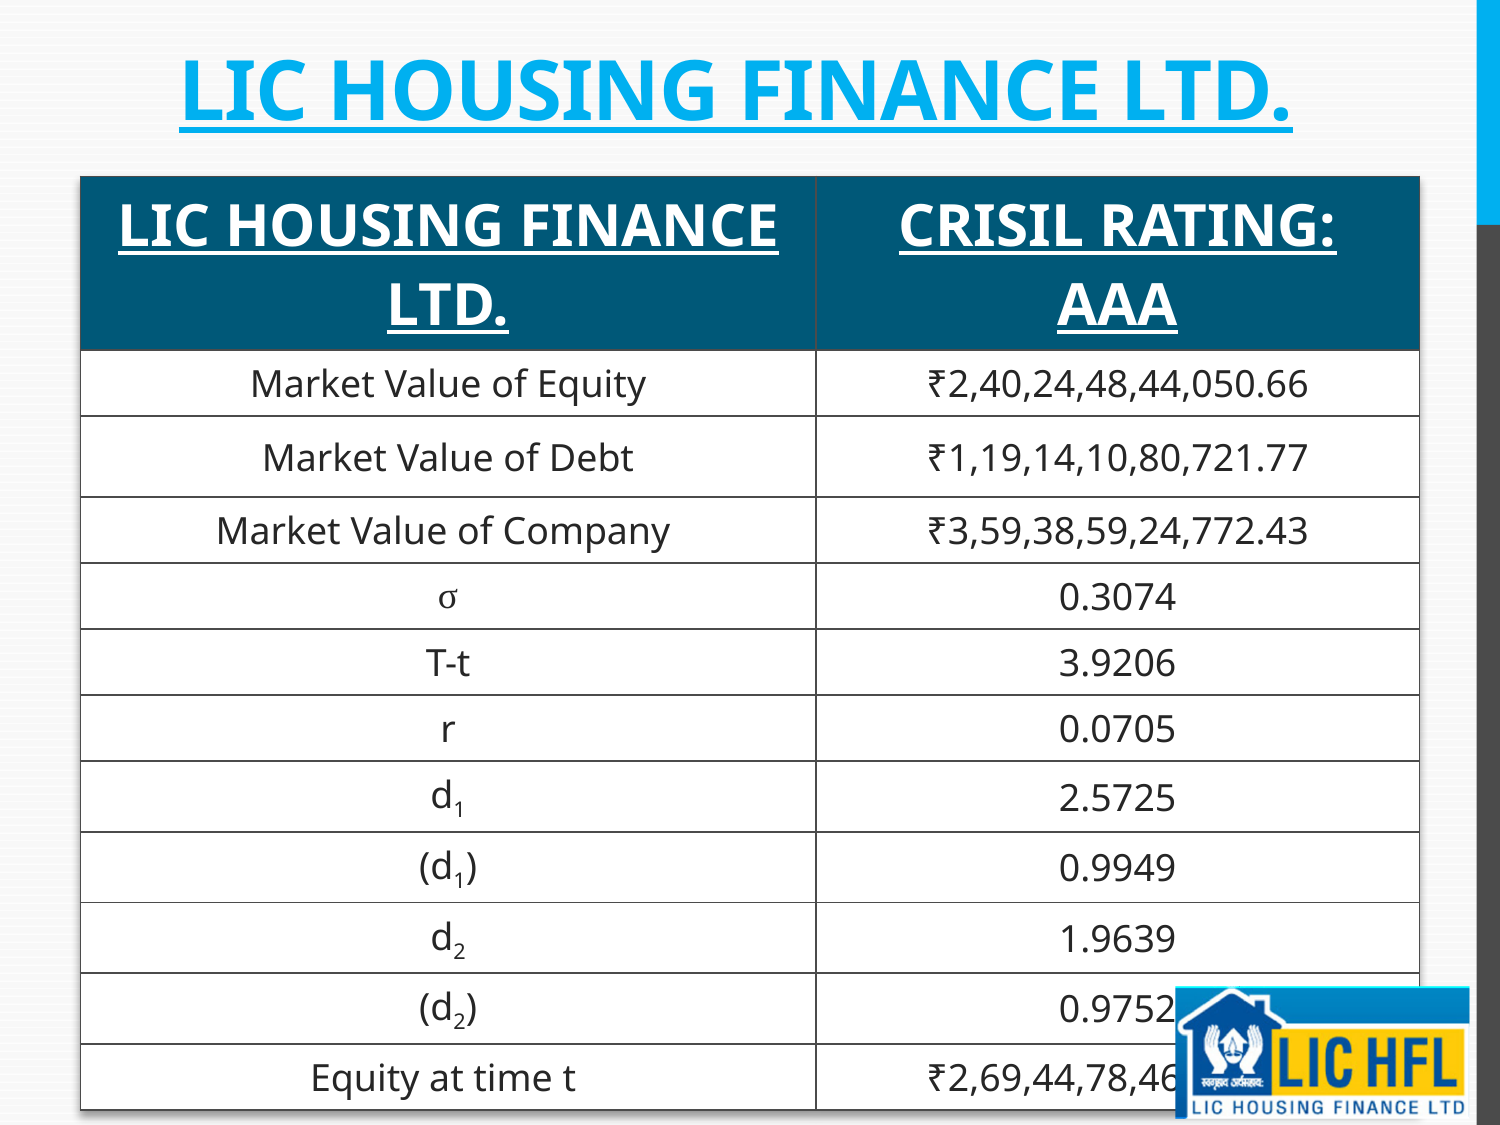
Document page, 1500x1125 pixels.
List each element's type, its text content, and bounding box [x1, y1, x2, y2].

picture [1174, 979, 1473, 1125]
title LIC HOUSING FINANCE LTD. [48, 19, 1424, 145]
